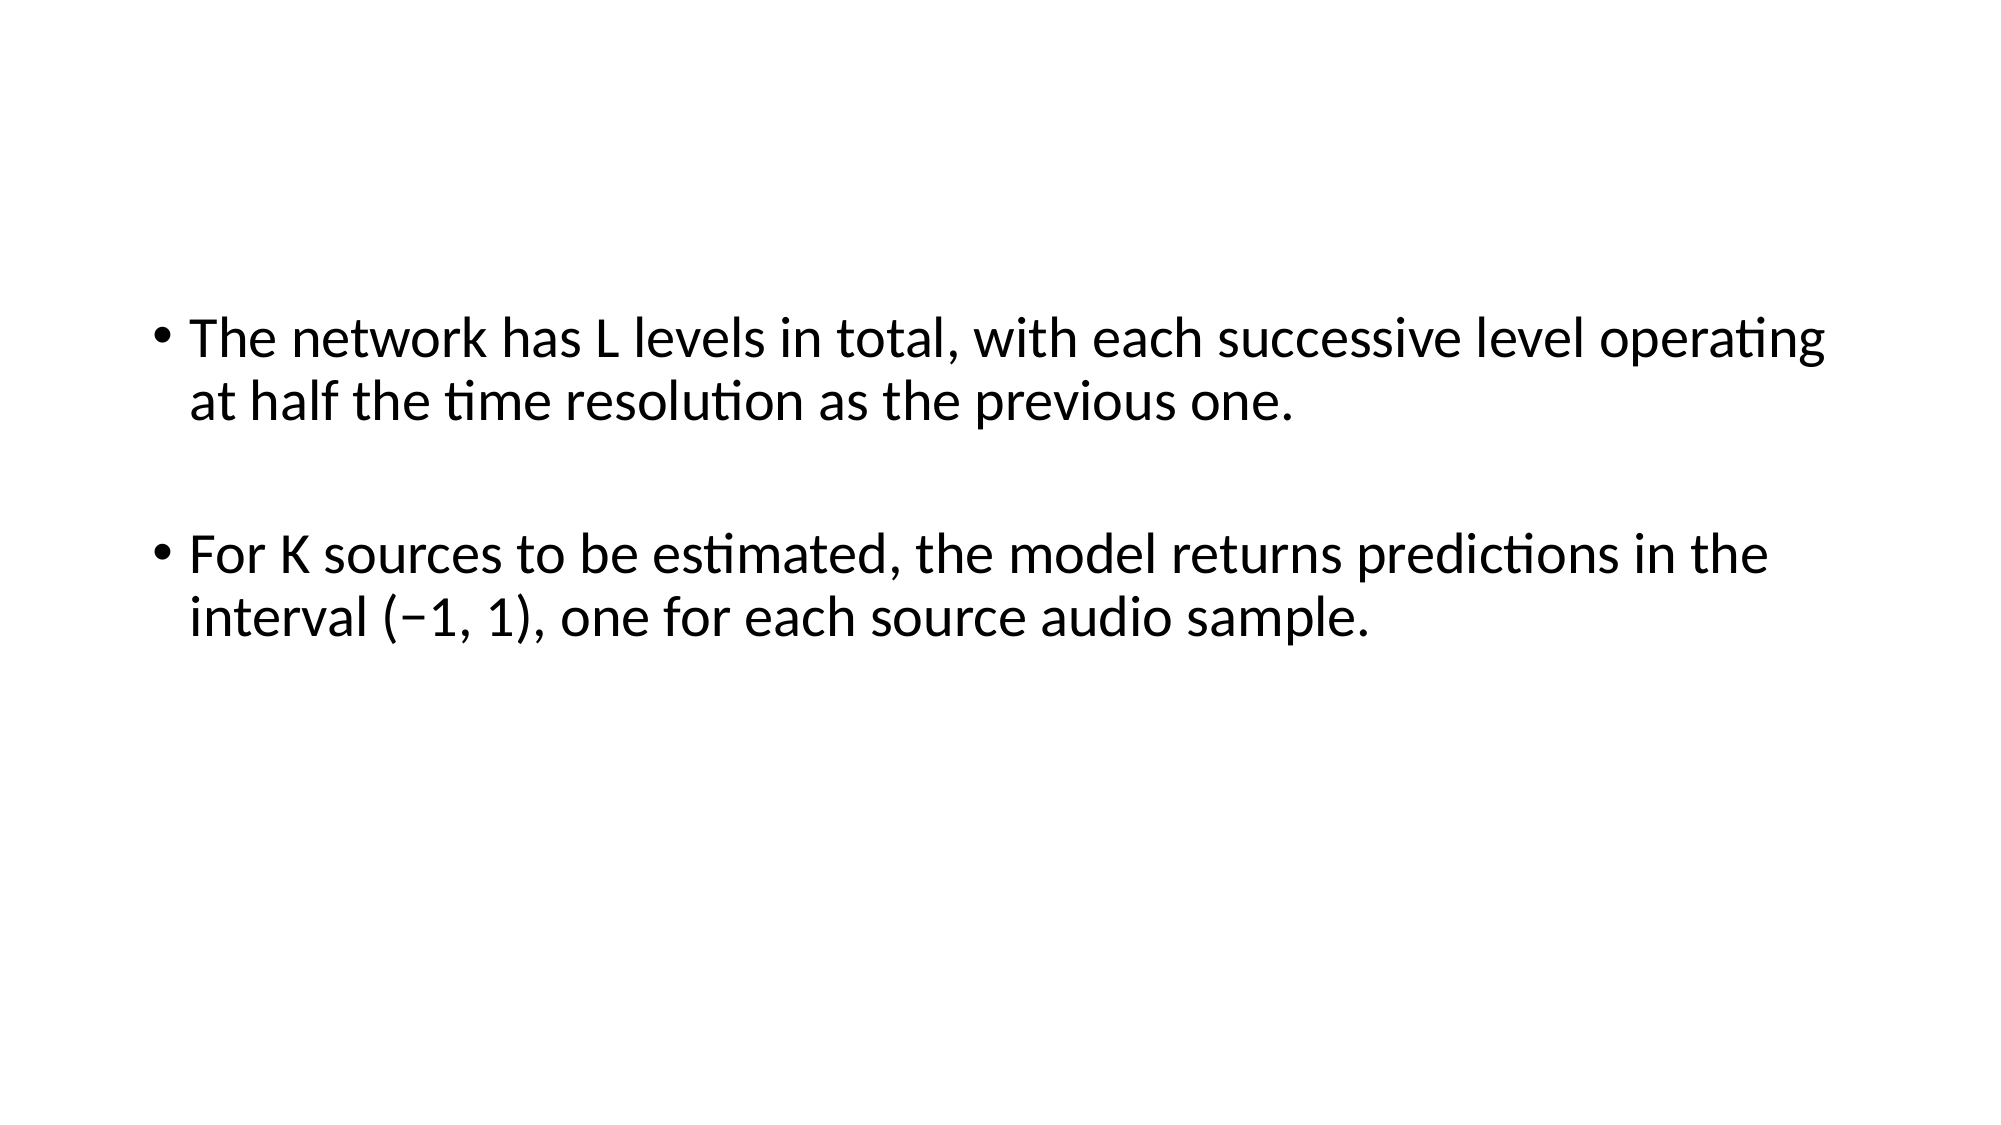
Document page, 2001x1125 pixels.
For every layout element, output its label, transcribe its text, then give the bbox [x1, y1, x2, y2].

list The network has L levels in total, with each successive level operating at half the time resolution as the previous one. For K sources to be estimated, the model returns predictions in the interval (−1, 1), one for each source audio sample. [137, 299, 1863, 1014]
